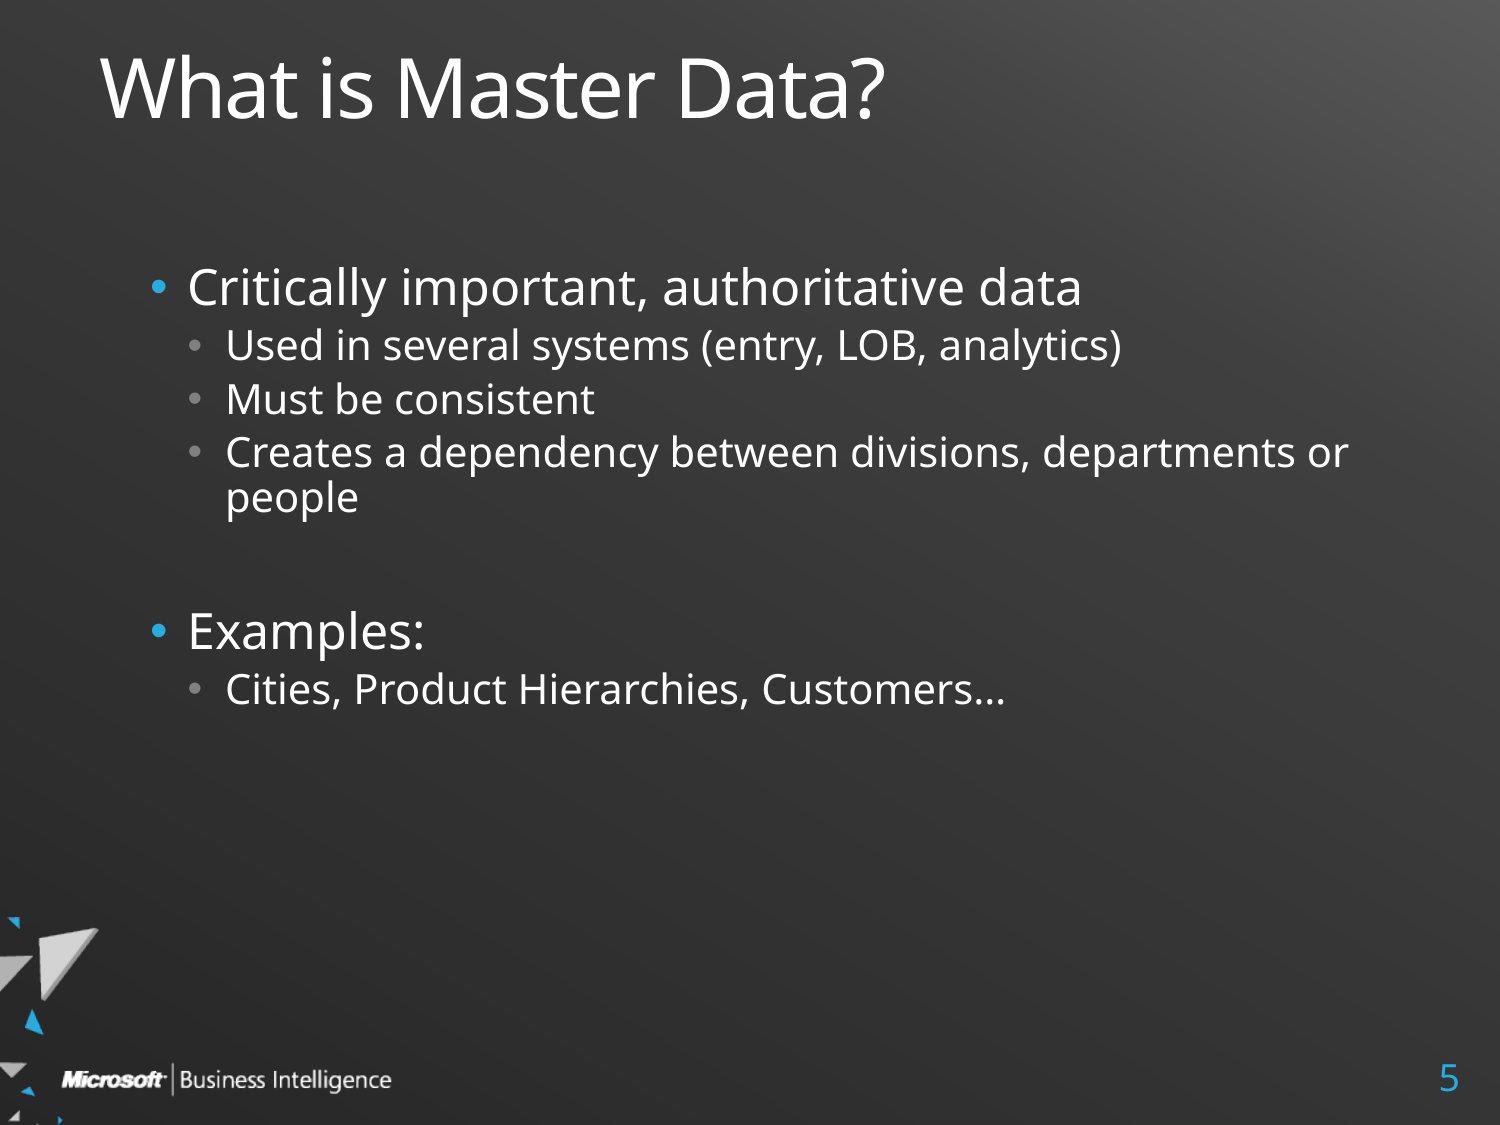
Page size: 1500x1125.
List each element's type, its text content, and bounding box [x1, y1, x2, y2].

list Critically important, authoritative data Used in several systems (entry, LOB, analytics) Must be consistent Creates a dependency between divisions, departments or people Examples: Cities, Product Hierarchies, Customers… [150, 262, 1350, 591]
picture [0, 0, 1500, 1125]
title What is Master Data? [99, 46, 1300, 138]
